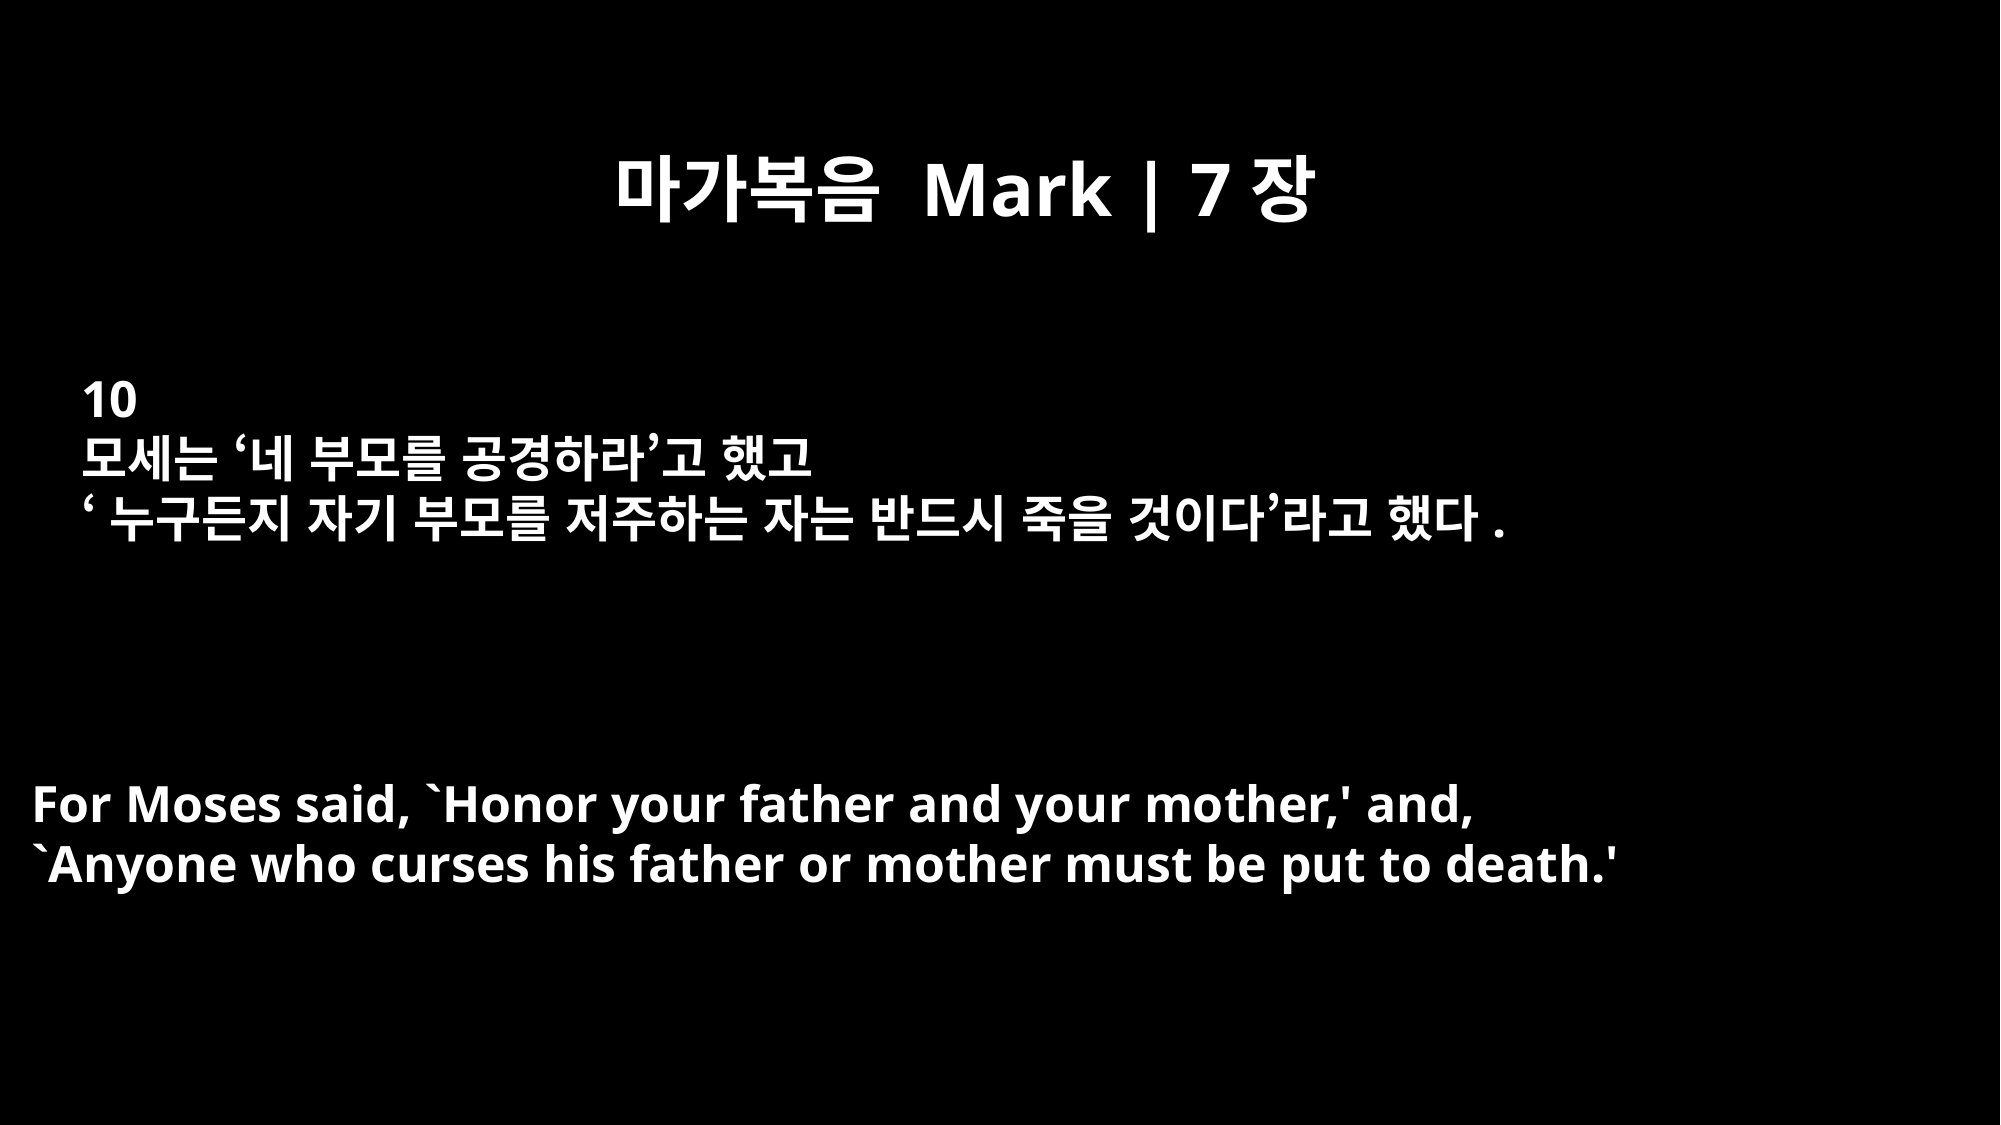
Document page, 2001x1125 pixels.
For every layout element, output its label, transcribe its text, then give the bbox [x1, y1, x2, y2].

text_box 마가복음 Mark | 7장 [599, 136, 1333, 239]
text_box For Moses said, `Honor your father and your mother,' and, `Anyone who curses his father or mother must be put to death.' [16, 764, 1634, 900]
text_box 10 모세는 ‘네 부모를 공경하라’고 했고 ‘누구든지 자기 부모를 저주하는 자는 반드시 죽을 것이다’라고 했다. [66, 359, 1522, 555]
